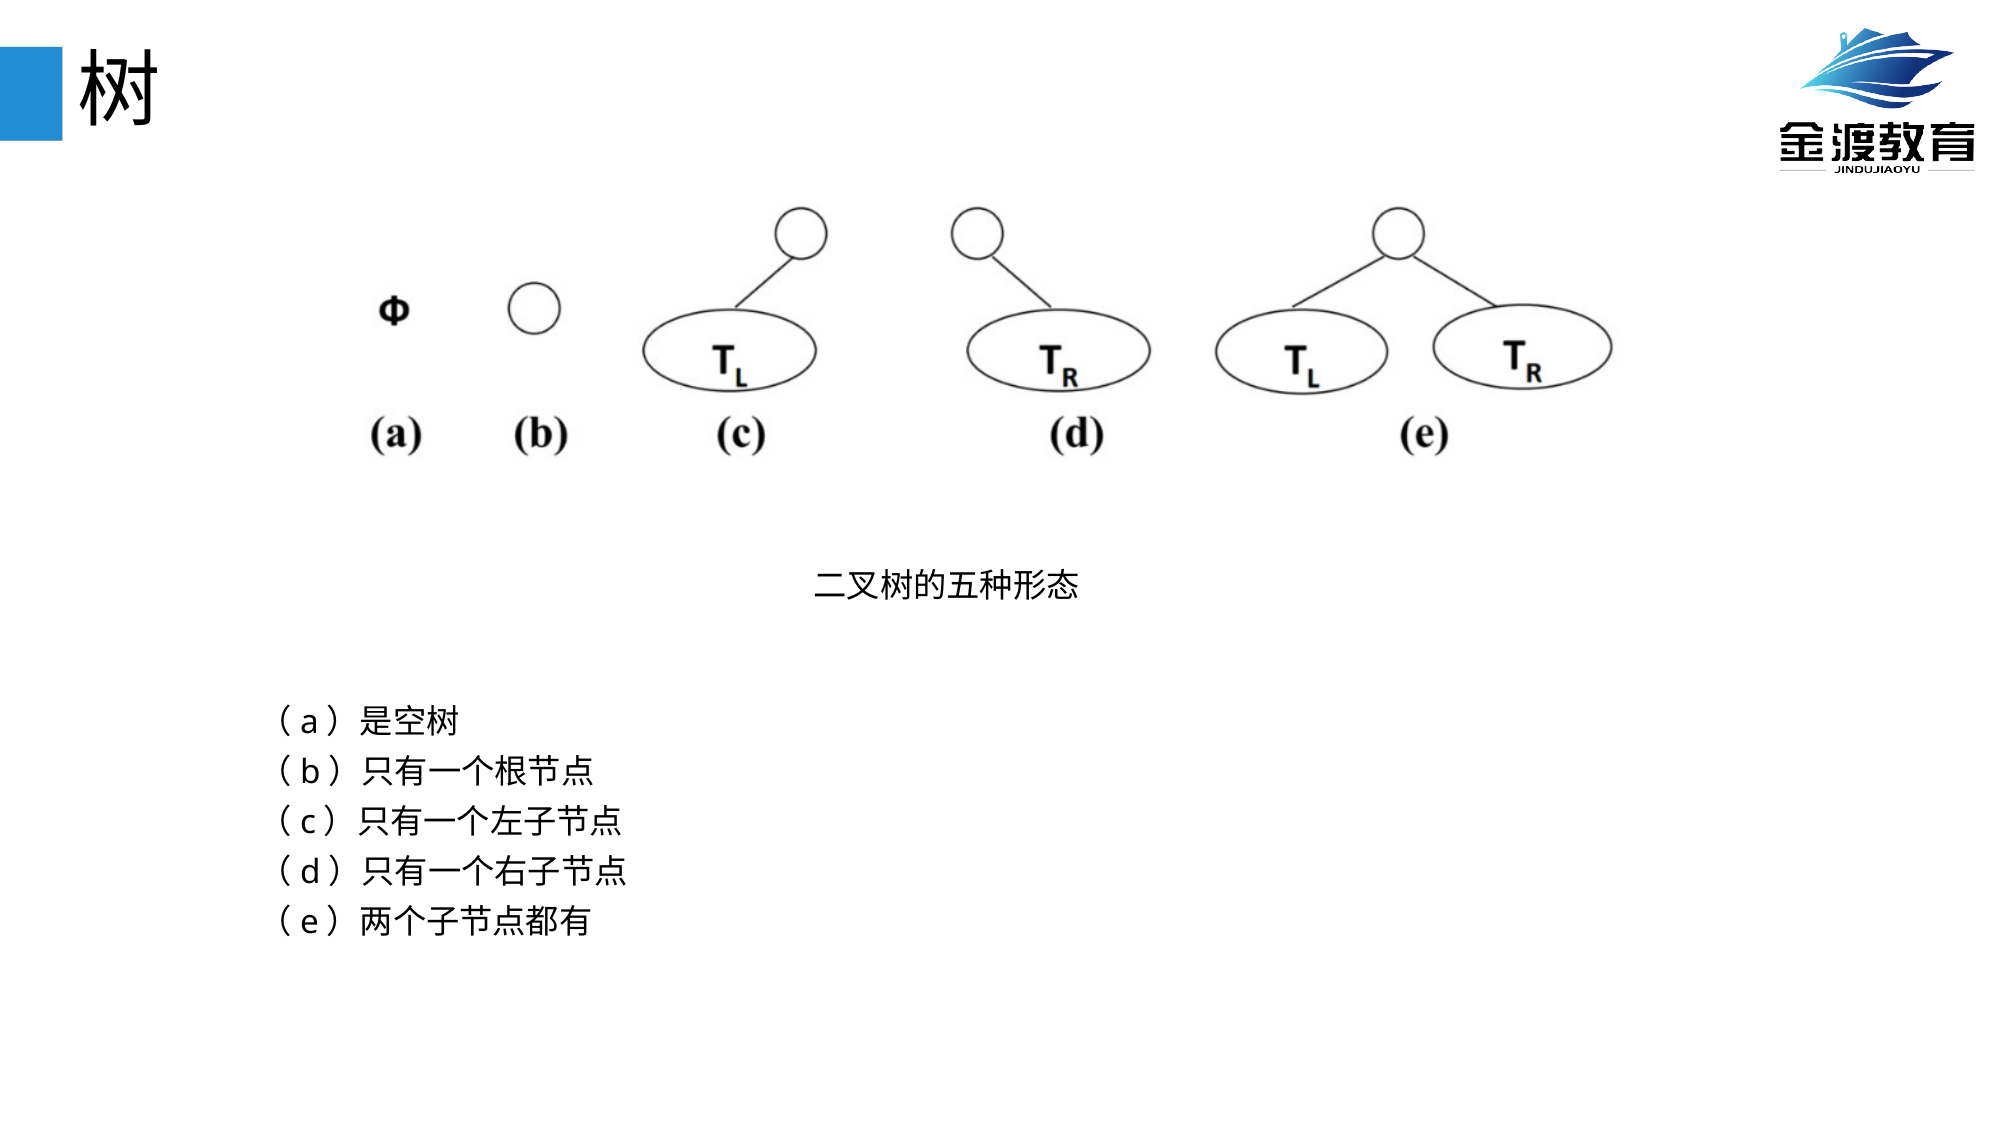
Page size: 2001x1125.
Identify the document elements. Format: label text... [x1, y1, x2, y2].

text_box 二叉树的五种形态 [798, 546, 1095, 611]
text_box （a）是空树 （b）只有一个根节点 （c）只有一个左子节点 （d）只有一个右子节点 （e）两个子节点都有 [244, 682, 1733, 948]
picture [333, 163, 1643, 524]
title 树 [62, 45, 1938, 141]
picture [1775, 11, 1979, 190]
